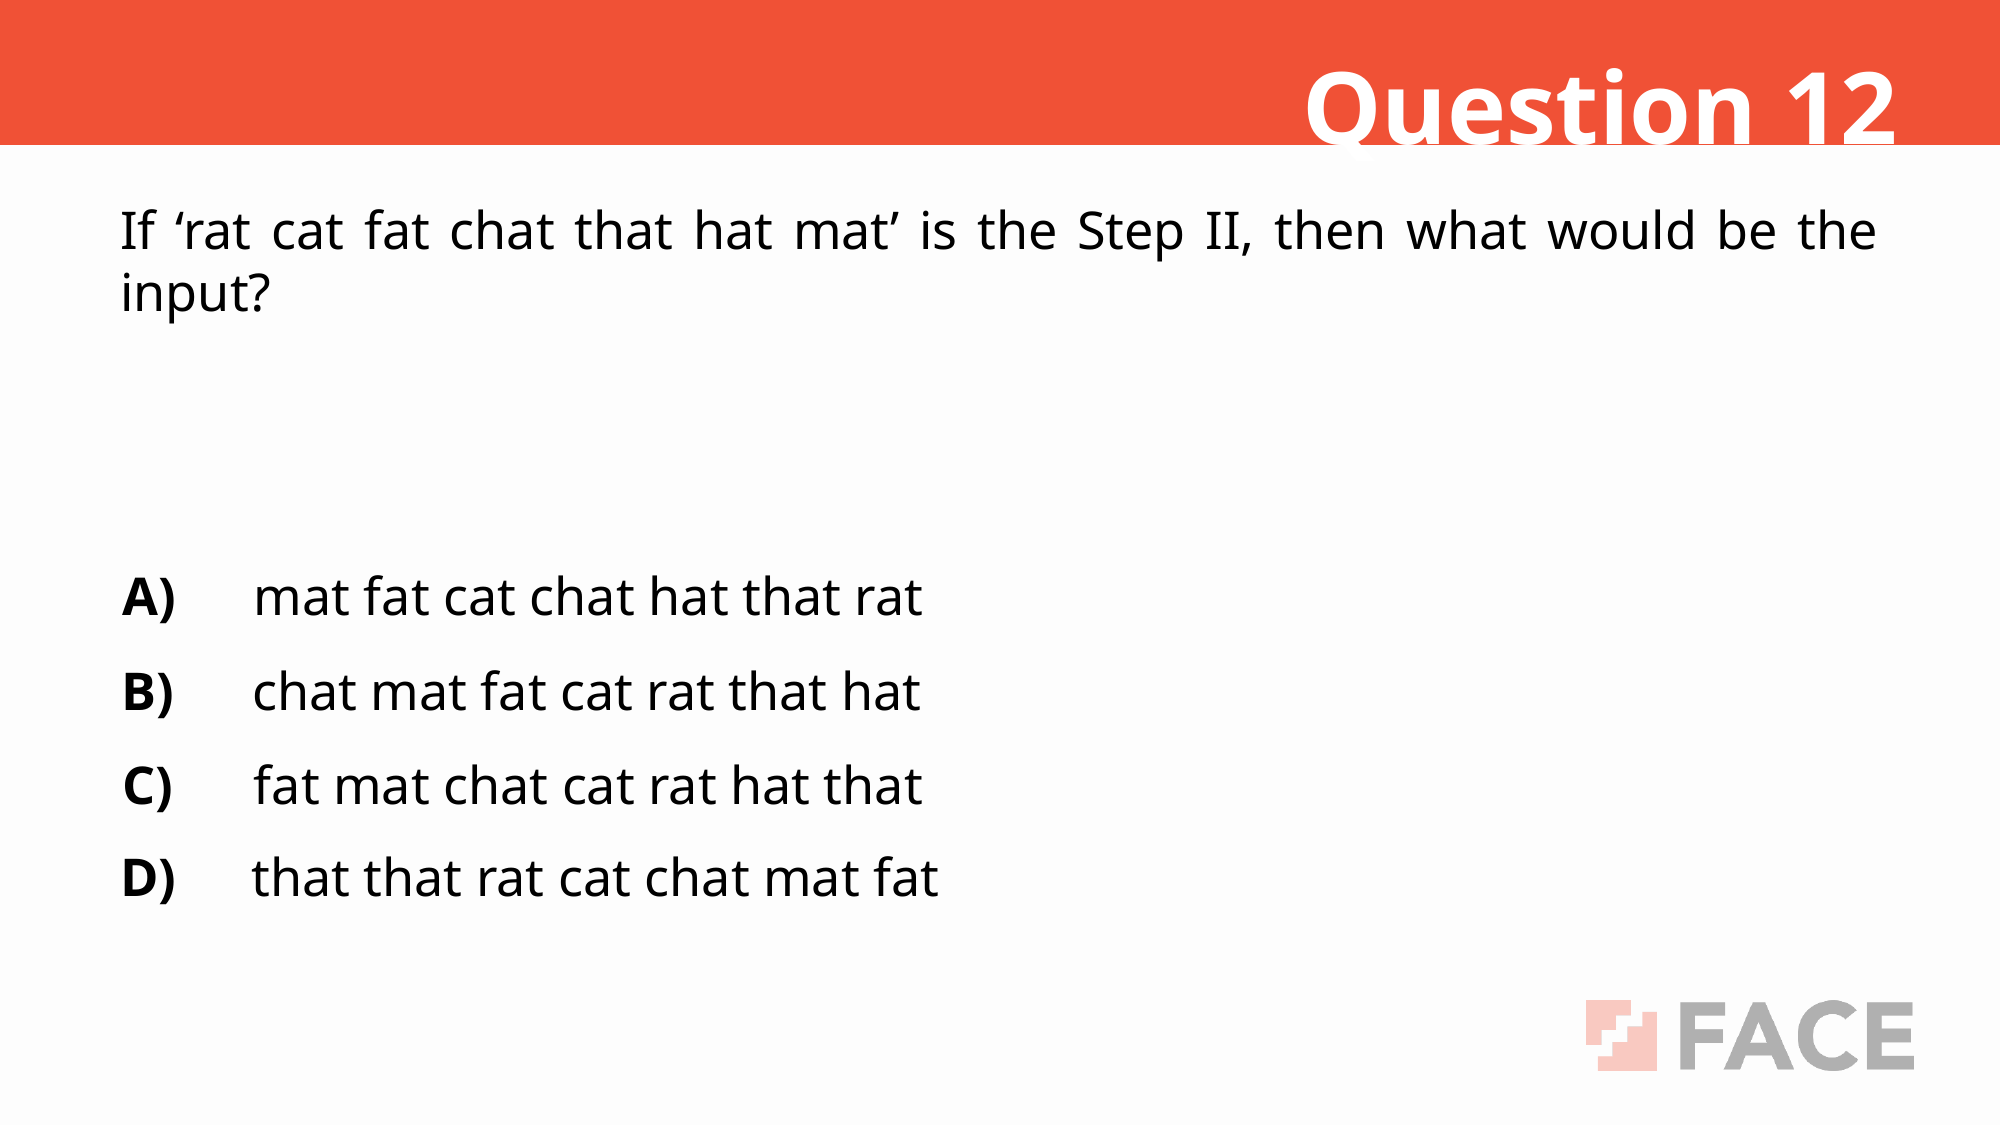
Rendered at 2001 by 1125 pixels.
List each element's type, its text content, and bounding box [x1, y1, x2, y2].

text_box [0, 0, 2000, 147]
text_box D) [105, 806, 220, 915]
text_box mat fat cat chat hat that rat [238, 525, 1896, 634]
text_box If ‘rat cat fat chat that hat mat’ is the Step II, then what would be the input? [105, 189, 1895, 330]
picture [1586, 1000, 1914, 1072]
text_box B) [106, 619, 221, 728]
text_box A) [107, 525, 223, 634]
text_box that that rat cat chat mat fat [236, 806, 1893, 915]
text_box C) [107, 713, 223, 823]
text_box fat mat chat cat rat hat that [238, 713, 1896, 823]
text_box chat mat fat cat rat that hat [237, 619, 1894, 728]
text_box Question 12 [638, 37, 1914, 173]
